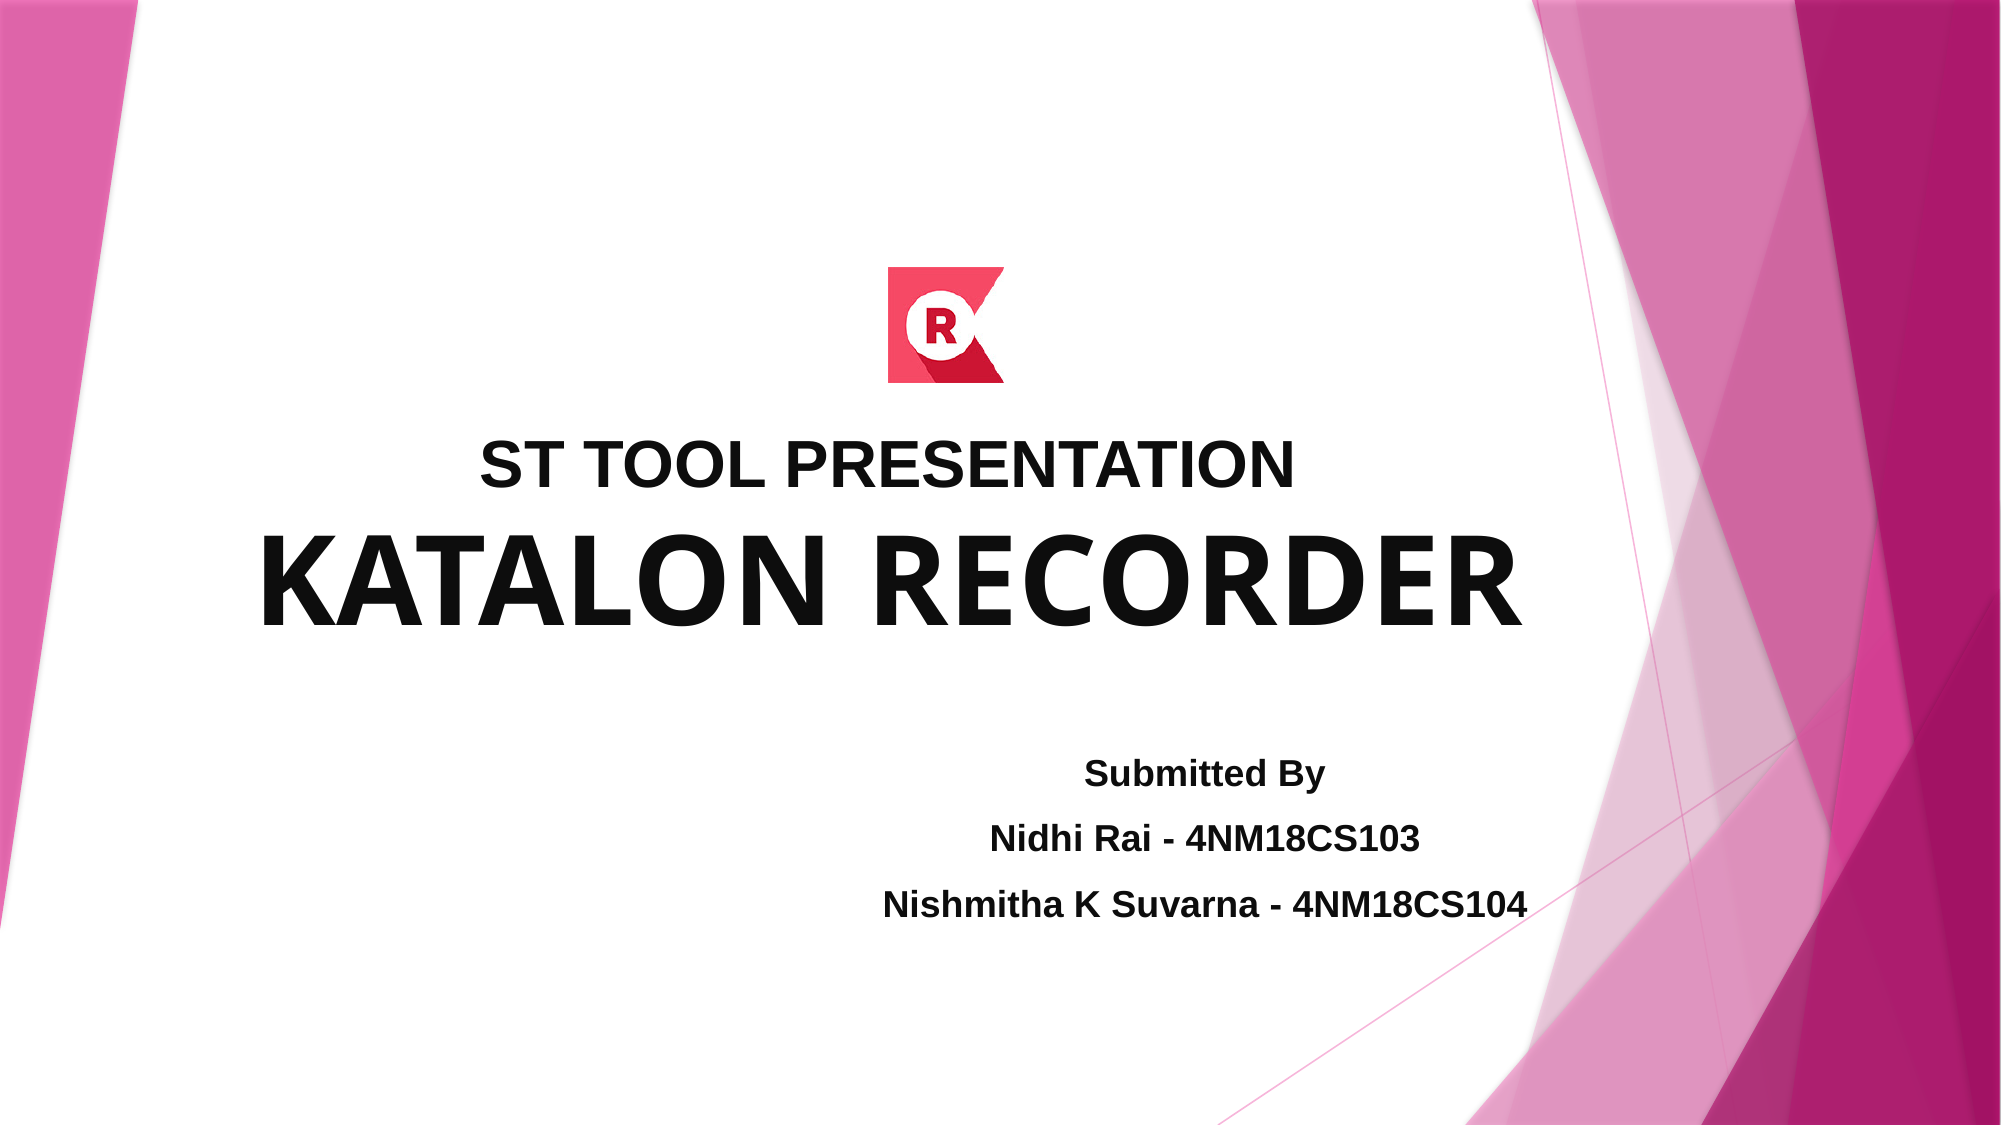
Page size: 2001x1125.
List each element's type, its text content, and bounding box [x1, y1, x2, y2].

title ST TOOL PRESENTATION KATALON RECORDER [47, 267, 1730, 659]
picture [888, 267, 1004, 384]
subtitle Submitted By Nidhi Rai - 4NM18CS103 Nishmitha K Suvarna - 4NM18CS104 [855, 741, 1555, 951]
